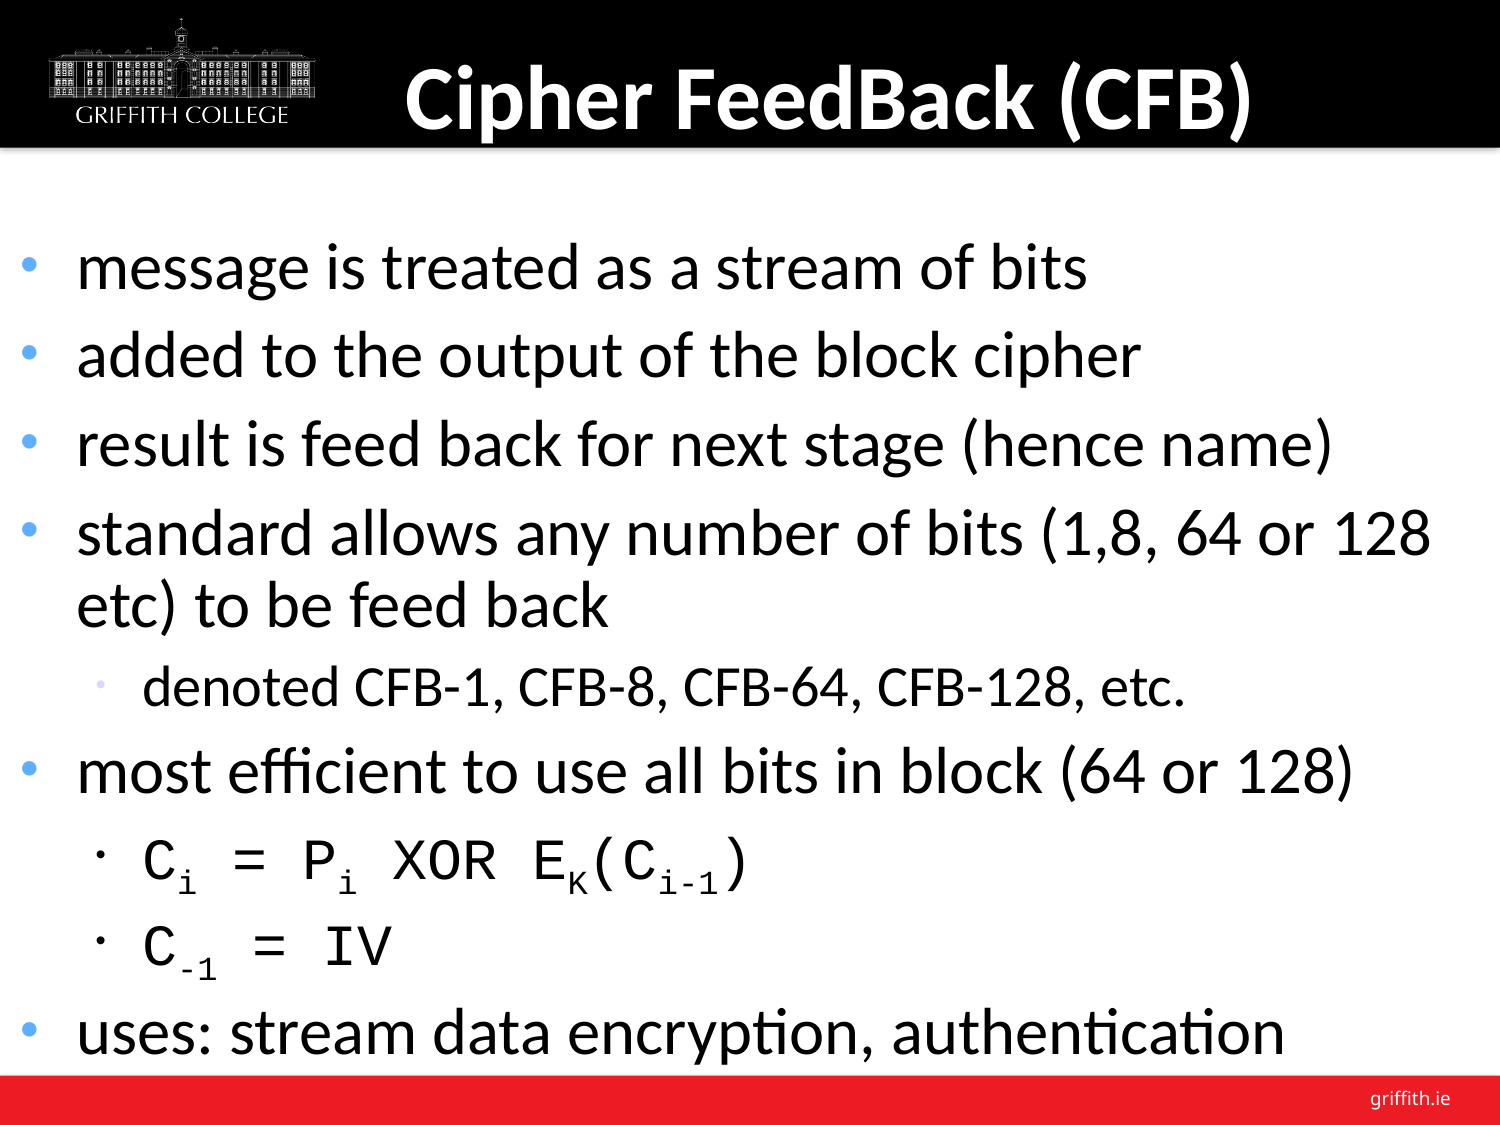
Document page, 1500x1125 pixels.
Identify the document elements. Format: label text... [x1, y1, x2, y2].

text_box message is treated as a stream of bits added to the output of the block cipher result is feed back for next stage (hence name) standard allows any number of bits (1,8, 64 or 128 etc) to be feed back denoted CFB-1, CFB-8, CFB-64, CFB-128, etc. most efficient to use all bits in block (64 or 128) Ci = Pi XOR EK(Ci-1) C-1 = IV uses: stream data encryption, authentication [5, 224, 1500, 1125]
text_box Cipher FeedBack (CFB) [155, 0, 1500, 187]
picture [21, 0, 155, 187]
